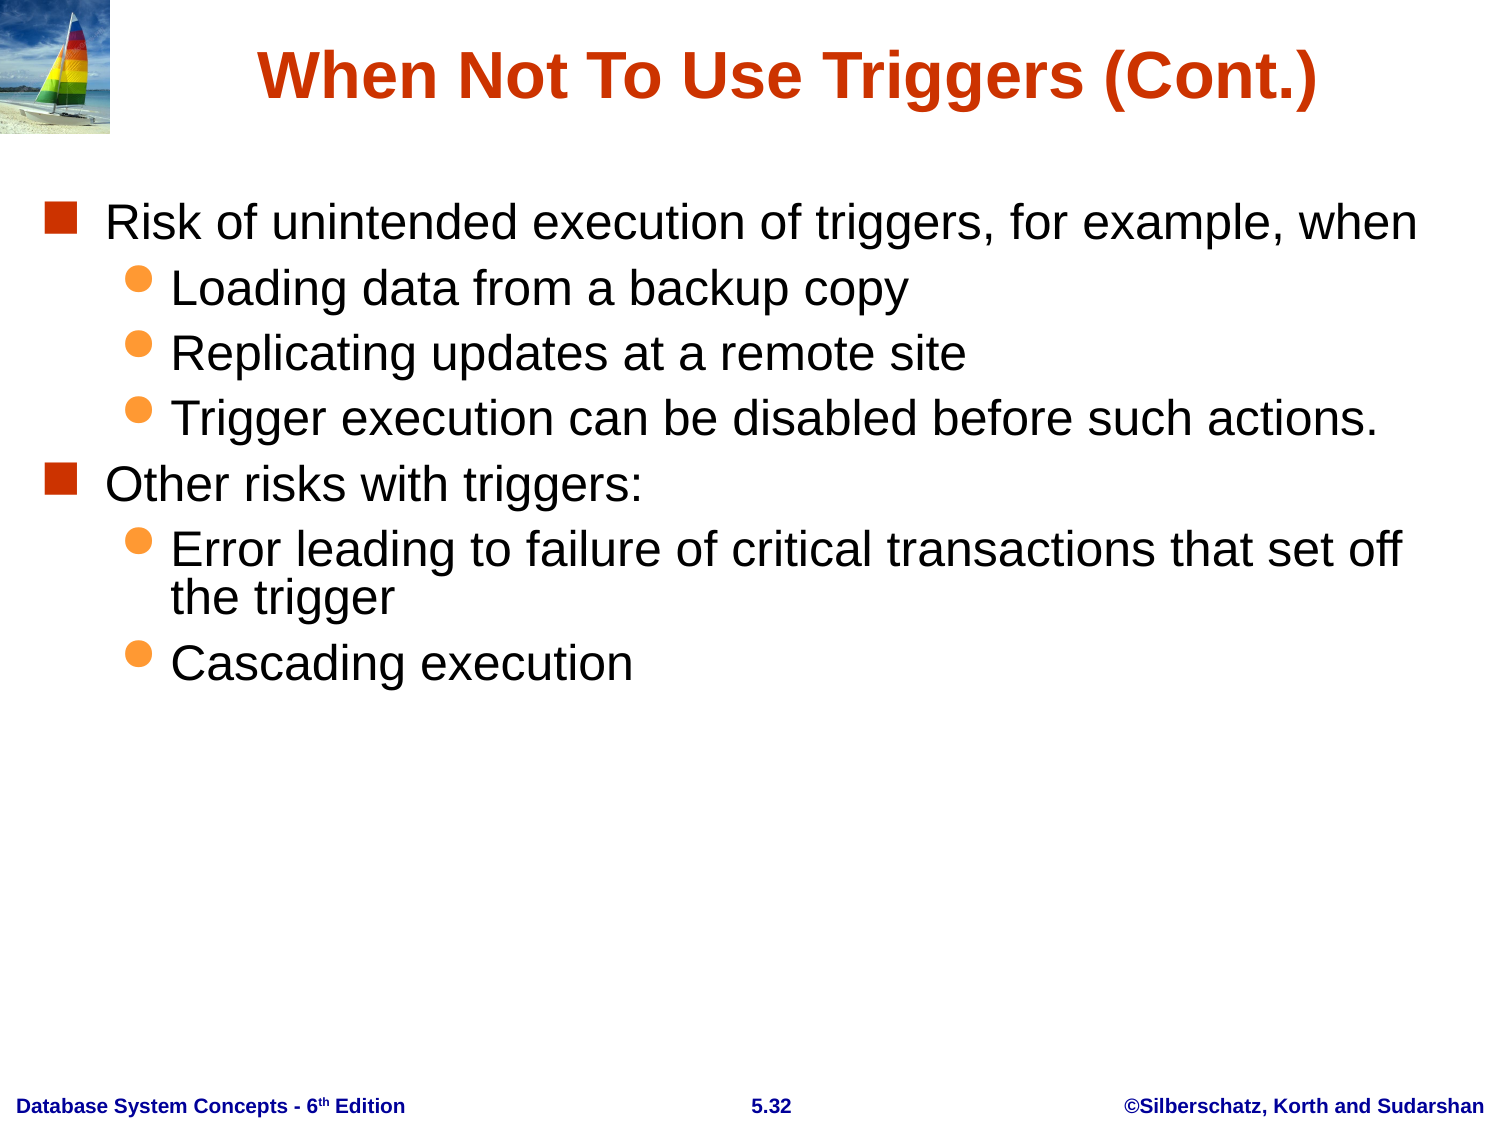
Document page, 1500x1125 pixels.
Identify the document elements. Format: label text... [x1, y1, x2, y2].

list Risk of unintended execution of triggers, for example, when Loading data from a backup copy Replicating updates at a remote site Trigger execution can be disabled before such actions. Other risks with triggers: Error leading to failure of critical transactions that set off the trigger Cascading execution [33, 193, 1452, 1062]
title When Not To Use Triggers (Cont.) [125, 18, 1452, 120]
picture [0, 0, 110, 134]
